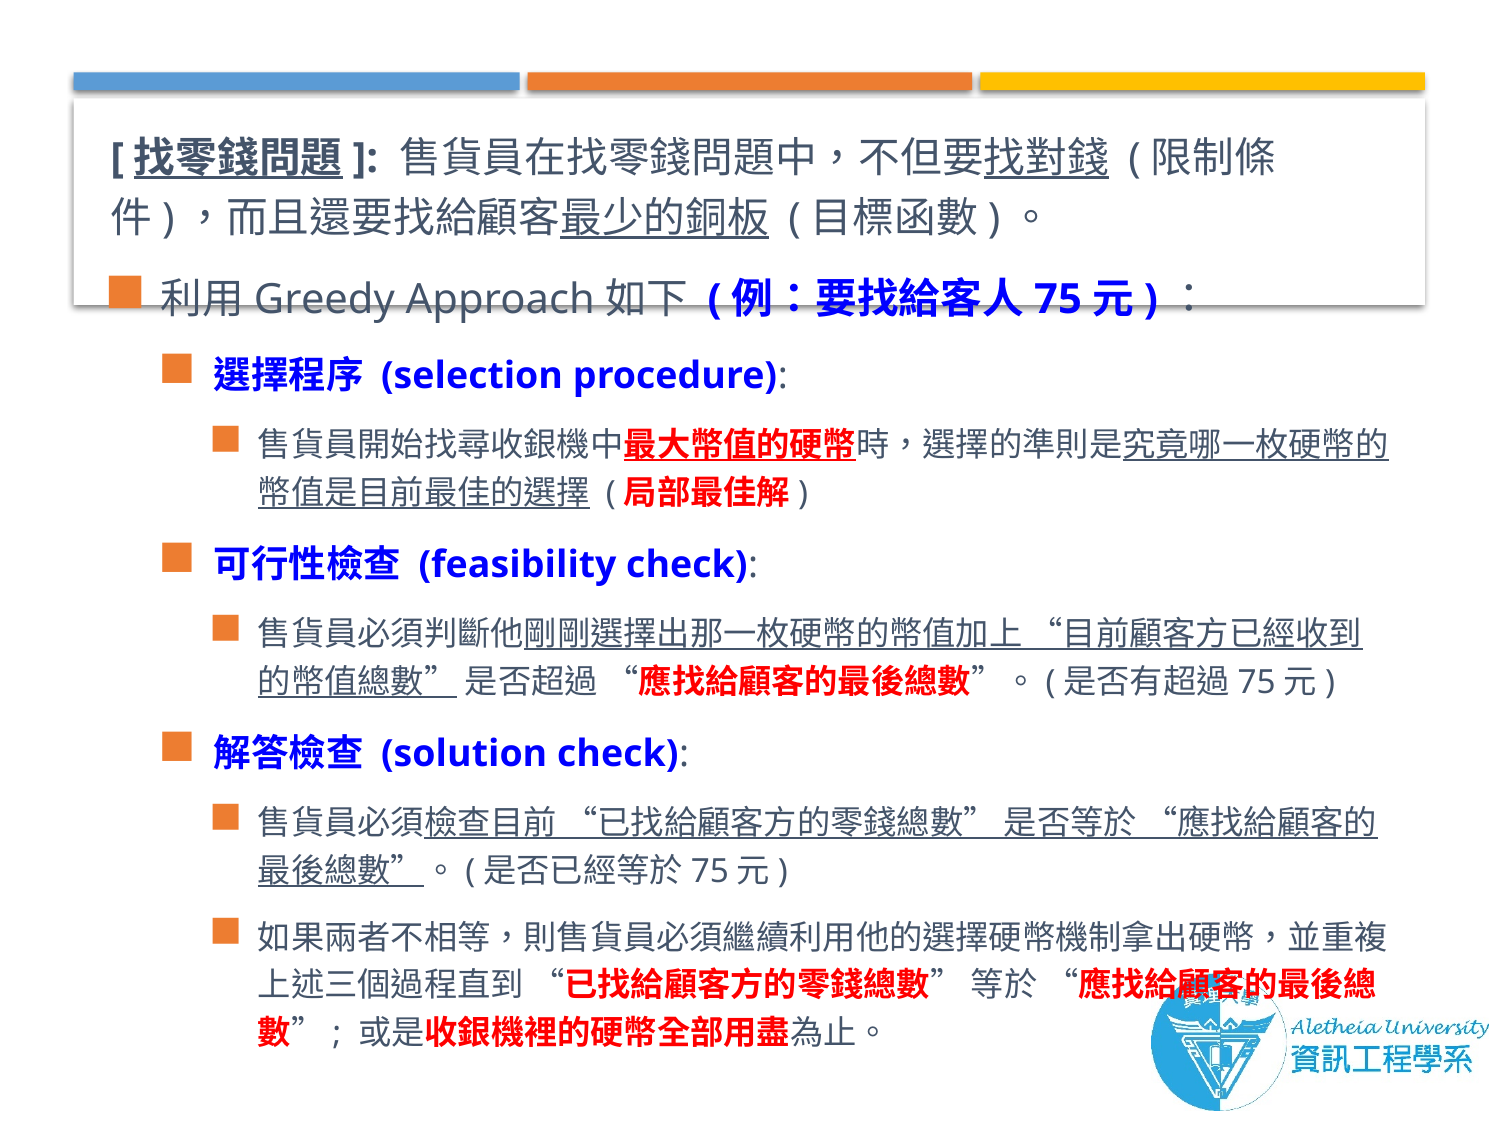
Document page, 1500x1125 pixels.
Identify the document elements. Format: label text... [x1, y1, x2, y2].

list [找零錢問題]: 售貨員在找零錢問題中，不但要找對錢 (限制條件)，而且還要找給顧客最少的銅板 (目標函數)。 利用Greedy Approach如下 (例：要找給客人75元)： 選擇程序 (selection procedure): 售貨員開始找尋收銀機中最大幣值的硬幣時，選擇的準則是究竟哪一枚硬幣的幣值是目前最佳的選擇 (局部最佳解) 可行性檢查 (feasibility check): 售貨員必須判斷他剛剛選擇出那一枚硬幣的幣值加上 “目前顧客方已經收到的幣值總數” 是否超過 “應找給顧客的最後總數”。(是否有超過75元) 解答檢查 (solution check): 售貨員必須檢查目前 “已找給顧客方的零錢總數” 是否等於 “應找給顧客的最後總數”。(是否已經等於75元) 如果兩者不相等，則售貨員必須繼續利用他的選擇硬幣機制拿出硬幣，並重複上述三個過程直到 “已找給顧客方的零錢總數” 等於 “應找給顧客的最後總數”; 或是收銀機裡的硬幣全部用盡為止。 [95, 113, 1406, 1071]
picture [1151, 973, 1489, 1111]
